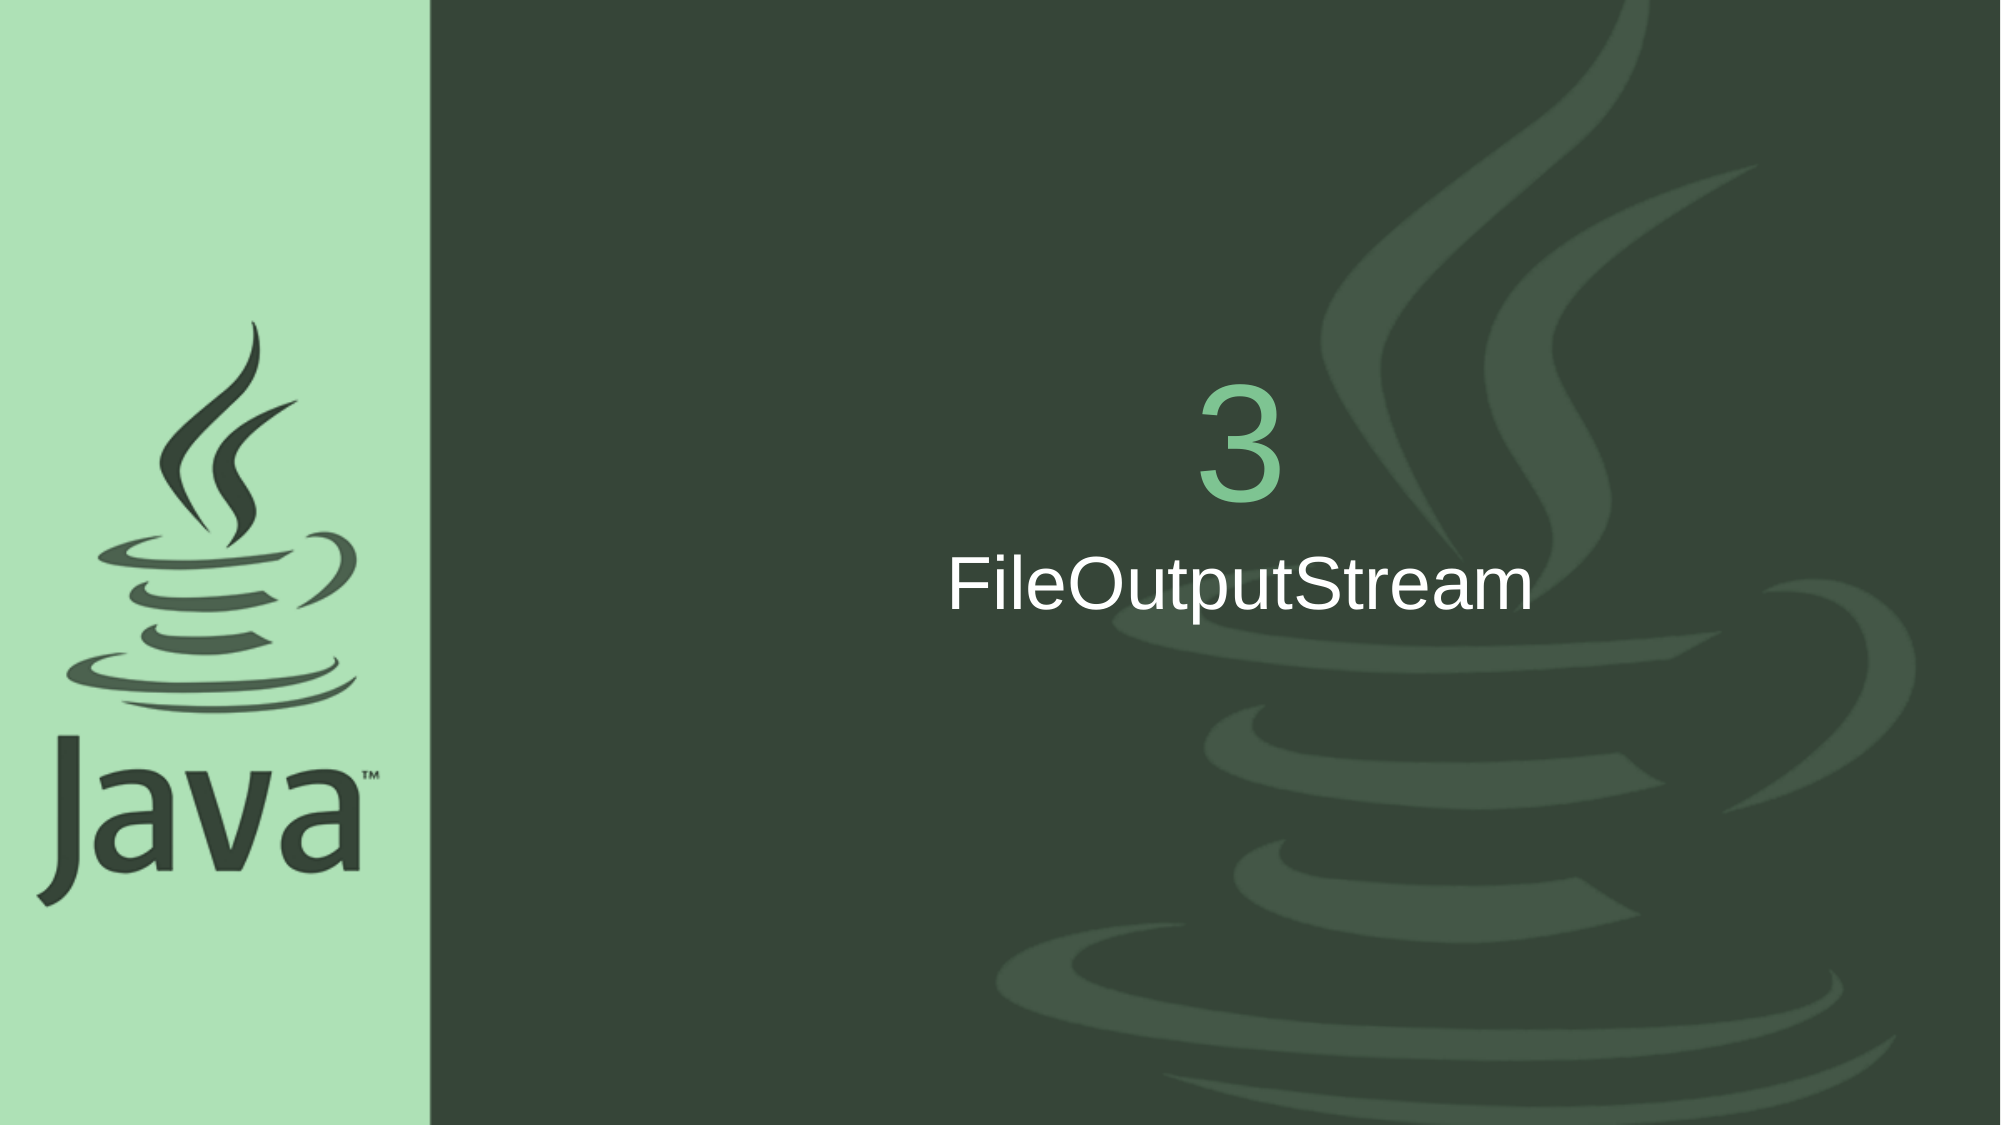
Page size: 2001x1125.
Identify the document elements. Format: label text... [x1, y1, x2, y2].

title 3 FileOutputStream [567, 325, 1915, 724]
